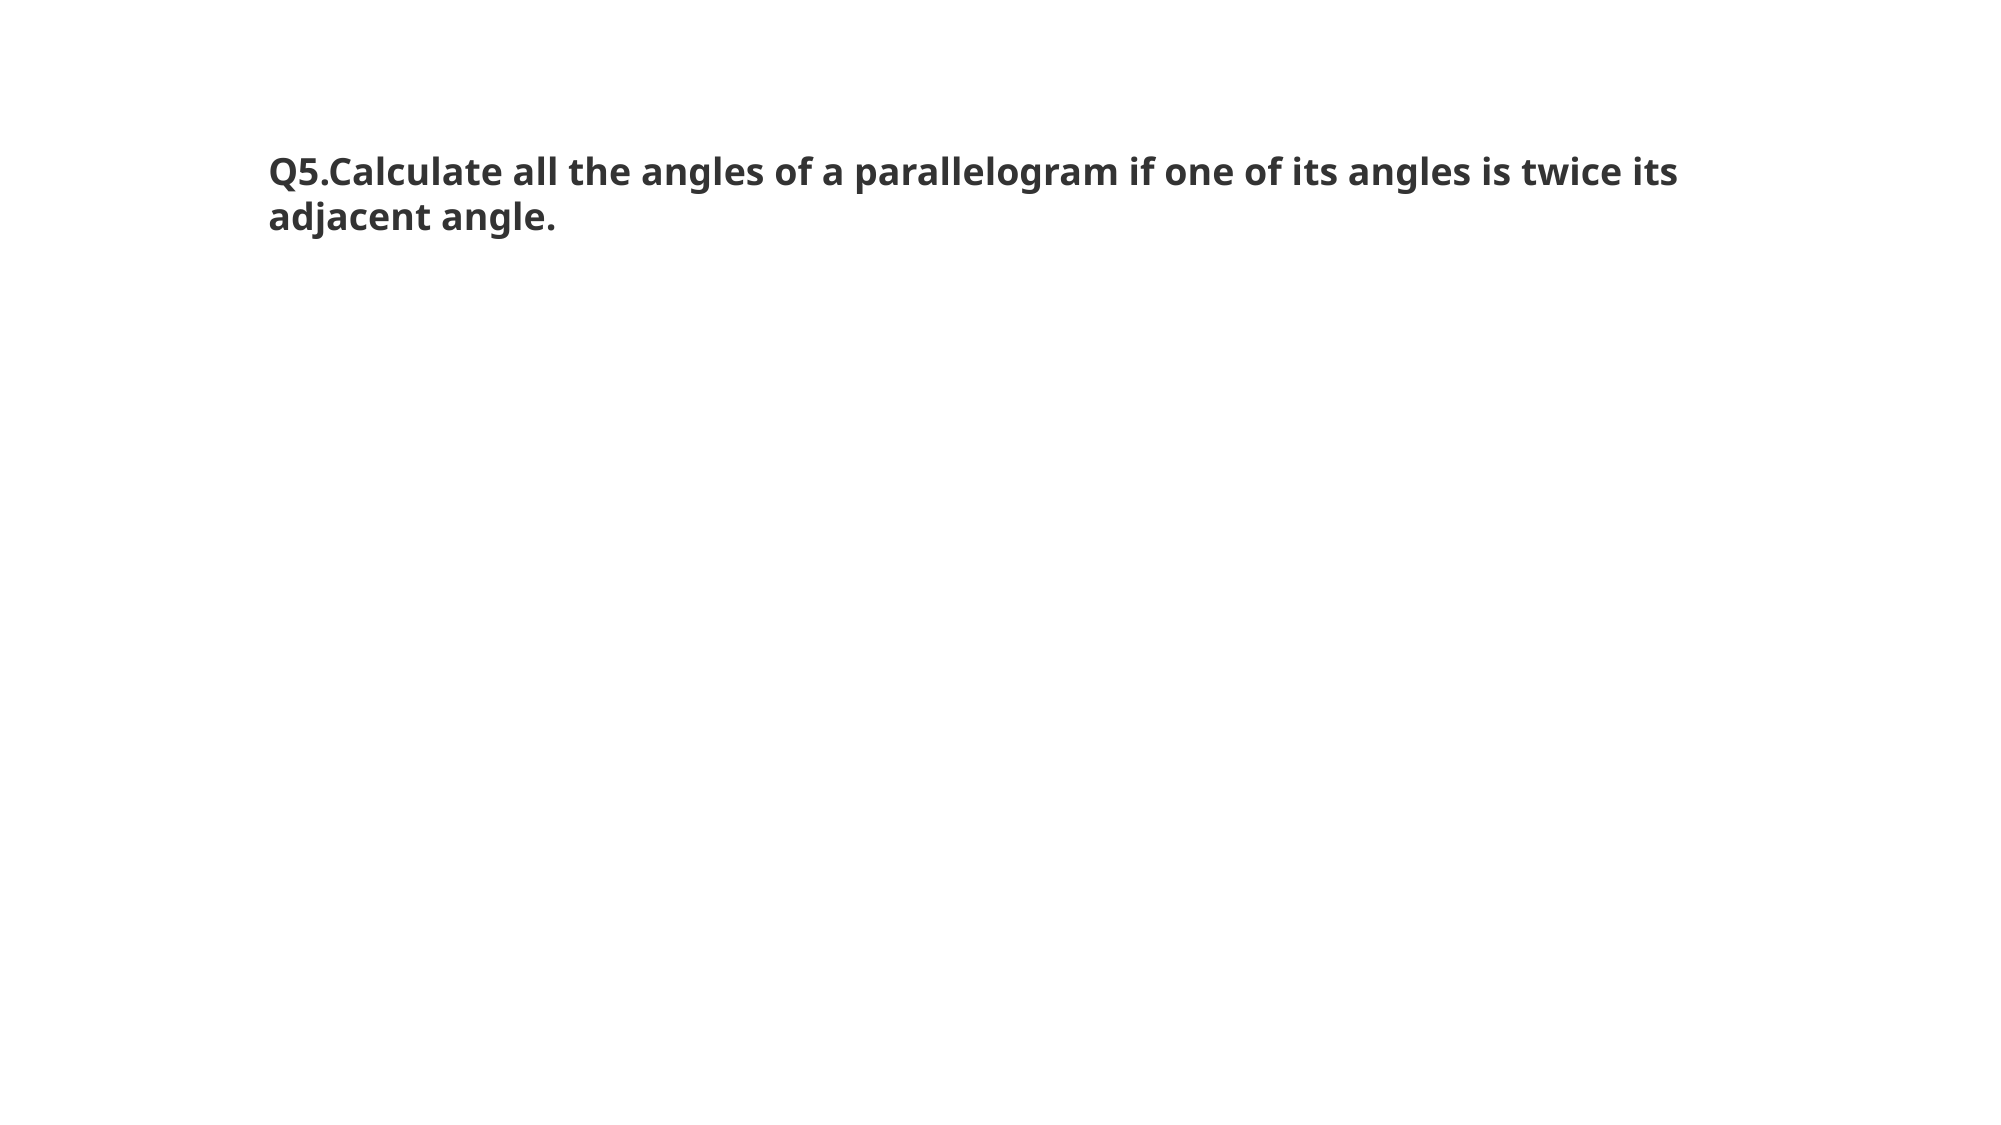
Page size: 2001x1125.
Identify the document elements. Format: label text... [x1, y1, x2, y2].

text_box Q5.Calculate all the angles of a parallelogram if one of its angles is twice its adjacent angle. [253, 140, 1754, 246]
